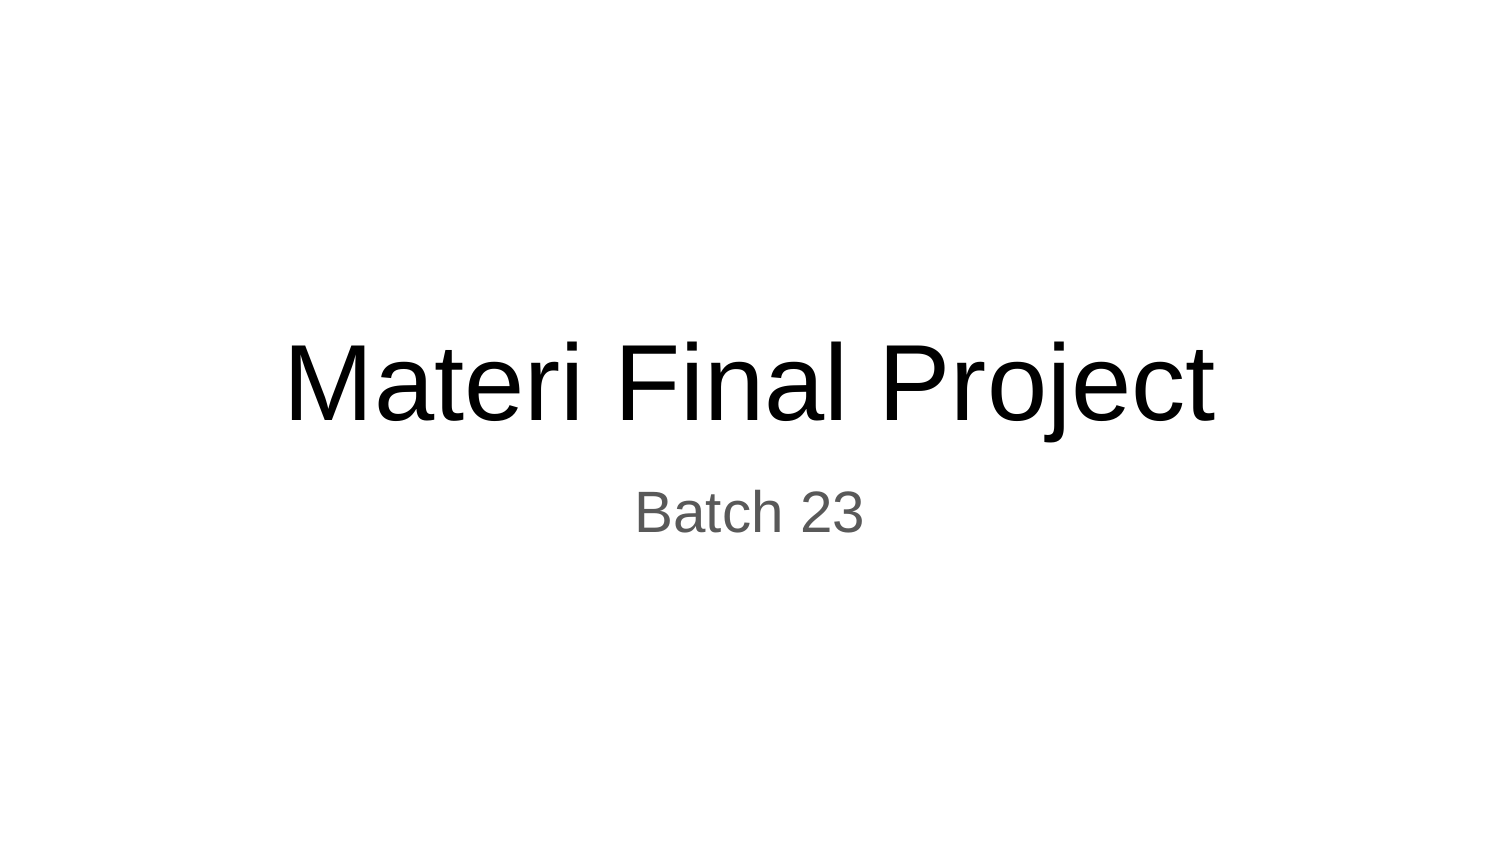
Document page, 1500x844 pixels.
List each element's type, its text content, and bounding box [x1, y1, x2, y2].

subtitle Batch 23 [51, 464, 1449, 595]
title Materi Final Project [51, 122, 1449, 459]
